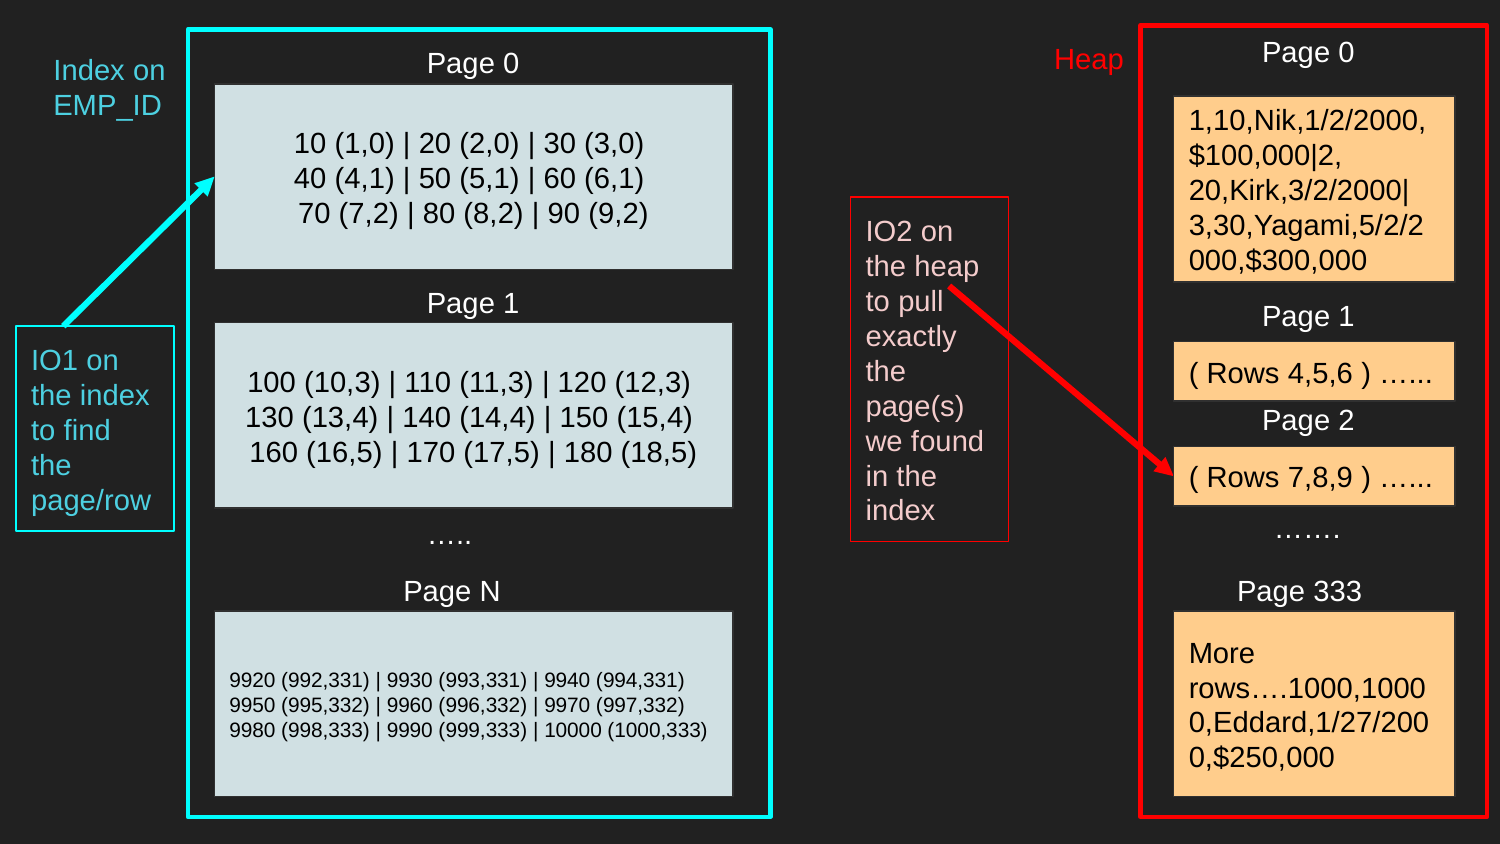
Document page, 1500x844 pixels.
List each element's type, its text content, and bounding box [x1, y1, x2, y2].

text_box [948, 285, 1135, 477]
text_box ….. [411, 509, 547, 565]
text_box Page 1 [411, 269, 547, 322]
text_box IO1 on the index to find the page/row [16, 326, 175, 531]
text_box Index on EMP_ID [38, 36, 236, 137]
text_box 9920 (992,331) | 9930 (993,331) | 9940 (994,331) 9950 (995,332) | 9960 (996,332) | 9970 (997,332) 9980 (998,333) | 9990 (999,333) | 10000 (1000,333) [214, 610, 733, 797]
text_box IO2 on the heap to pull exactly the page(s) we found in the index [850, 197, 1009, 542]
text_box Page N [388, 557, 523, 610]
text_box 10 (1,0) | 20 (2,0) | 30 (3,0) 40 (4,1) | 50 (5,1) | 60 (6,1) 70 (7,2) | 80 (8,2) | 90 (9,2) [214, 83, 733, 270]
text_box Page 0 [411, 29, 547, 95]
text_box Heap [1039, 25, 1135, 91]
text_box 100 (10,3) | 110 (11,3) | 120 (12,3) 130 (13,4) | 140 (14,4) | 150 (15,4) 160 (16,5) | 170 (17,5) | 180 (18,5) [214, 322, 733, 509]
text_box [1140, 18, 1488, 818]
text_box [188, 29, 771, 817]
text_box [63, 176, 215, 327]
